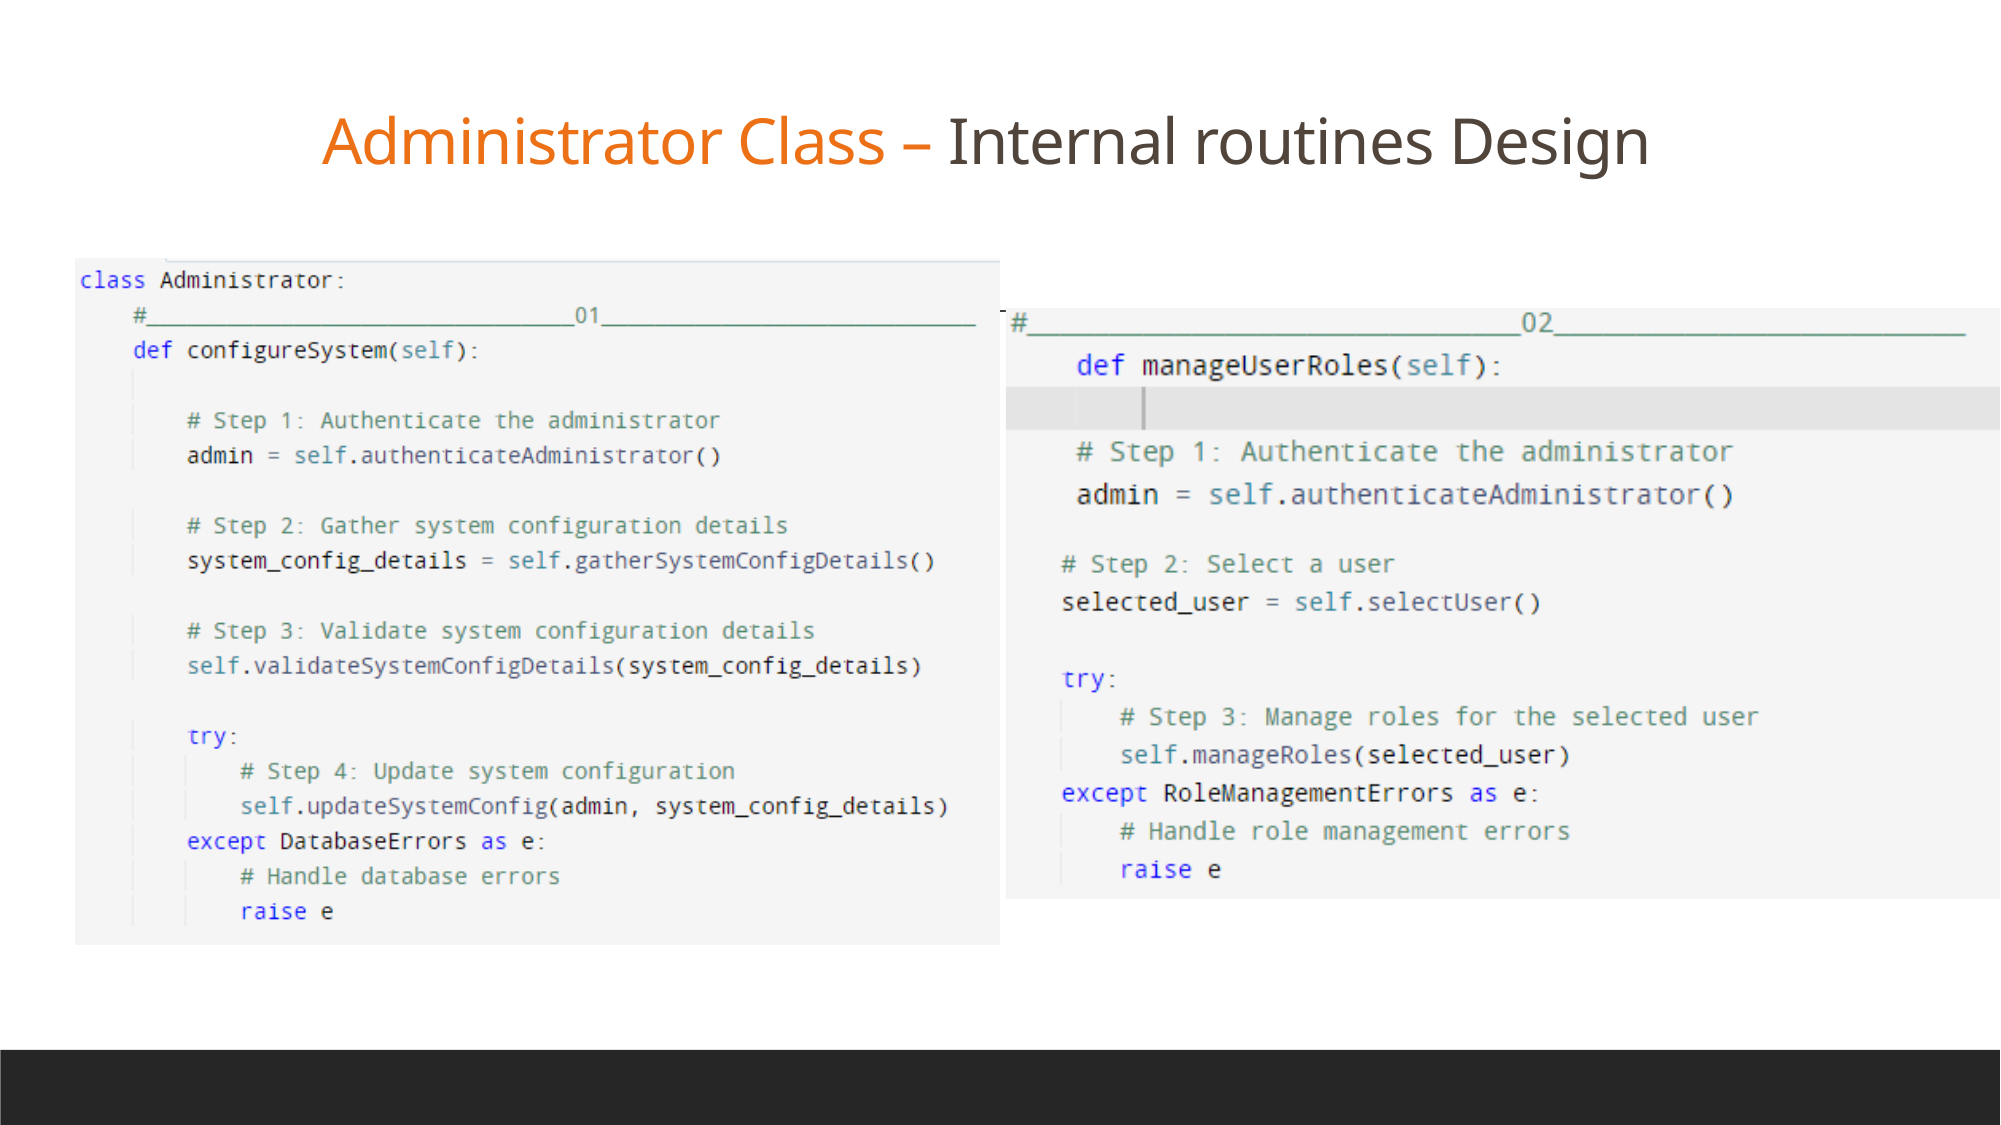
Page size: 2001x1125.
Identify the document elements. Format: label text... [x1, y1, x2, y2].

picture [1005, 308, 2000, 899]
text_box Administrator Class – Internal routines Design [307, 99, 1705, 186]
picture [74, 257, 1001, 945]
